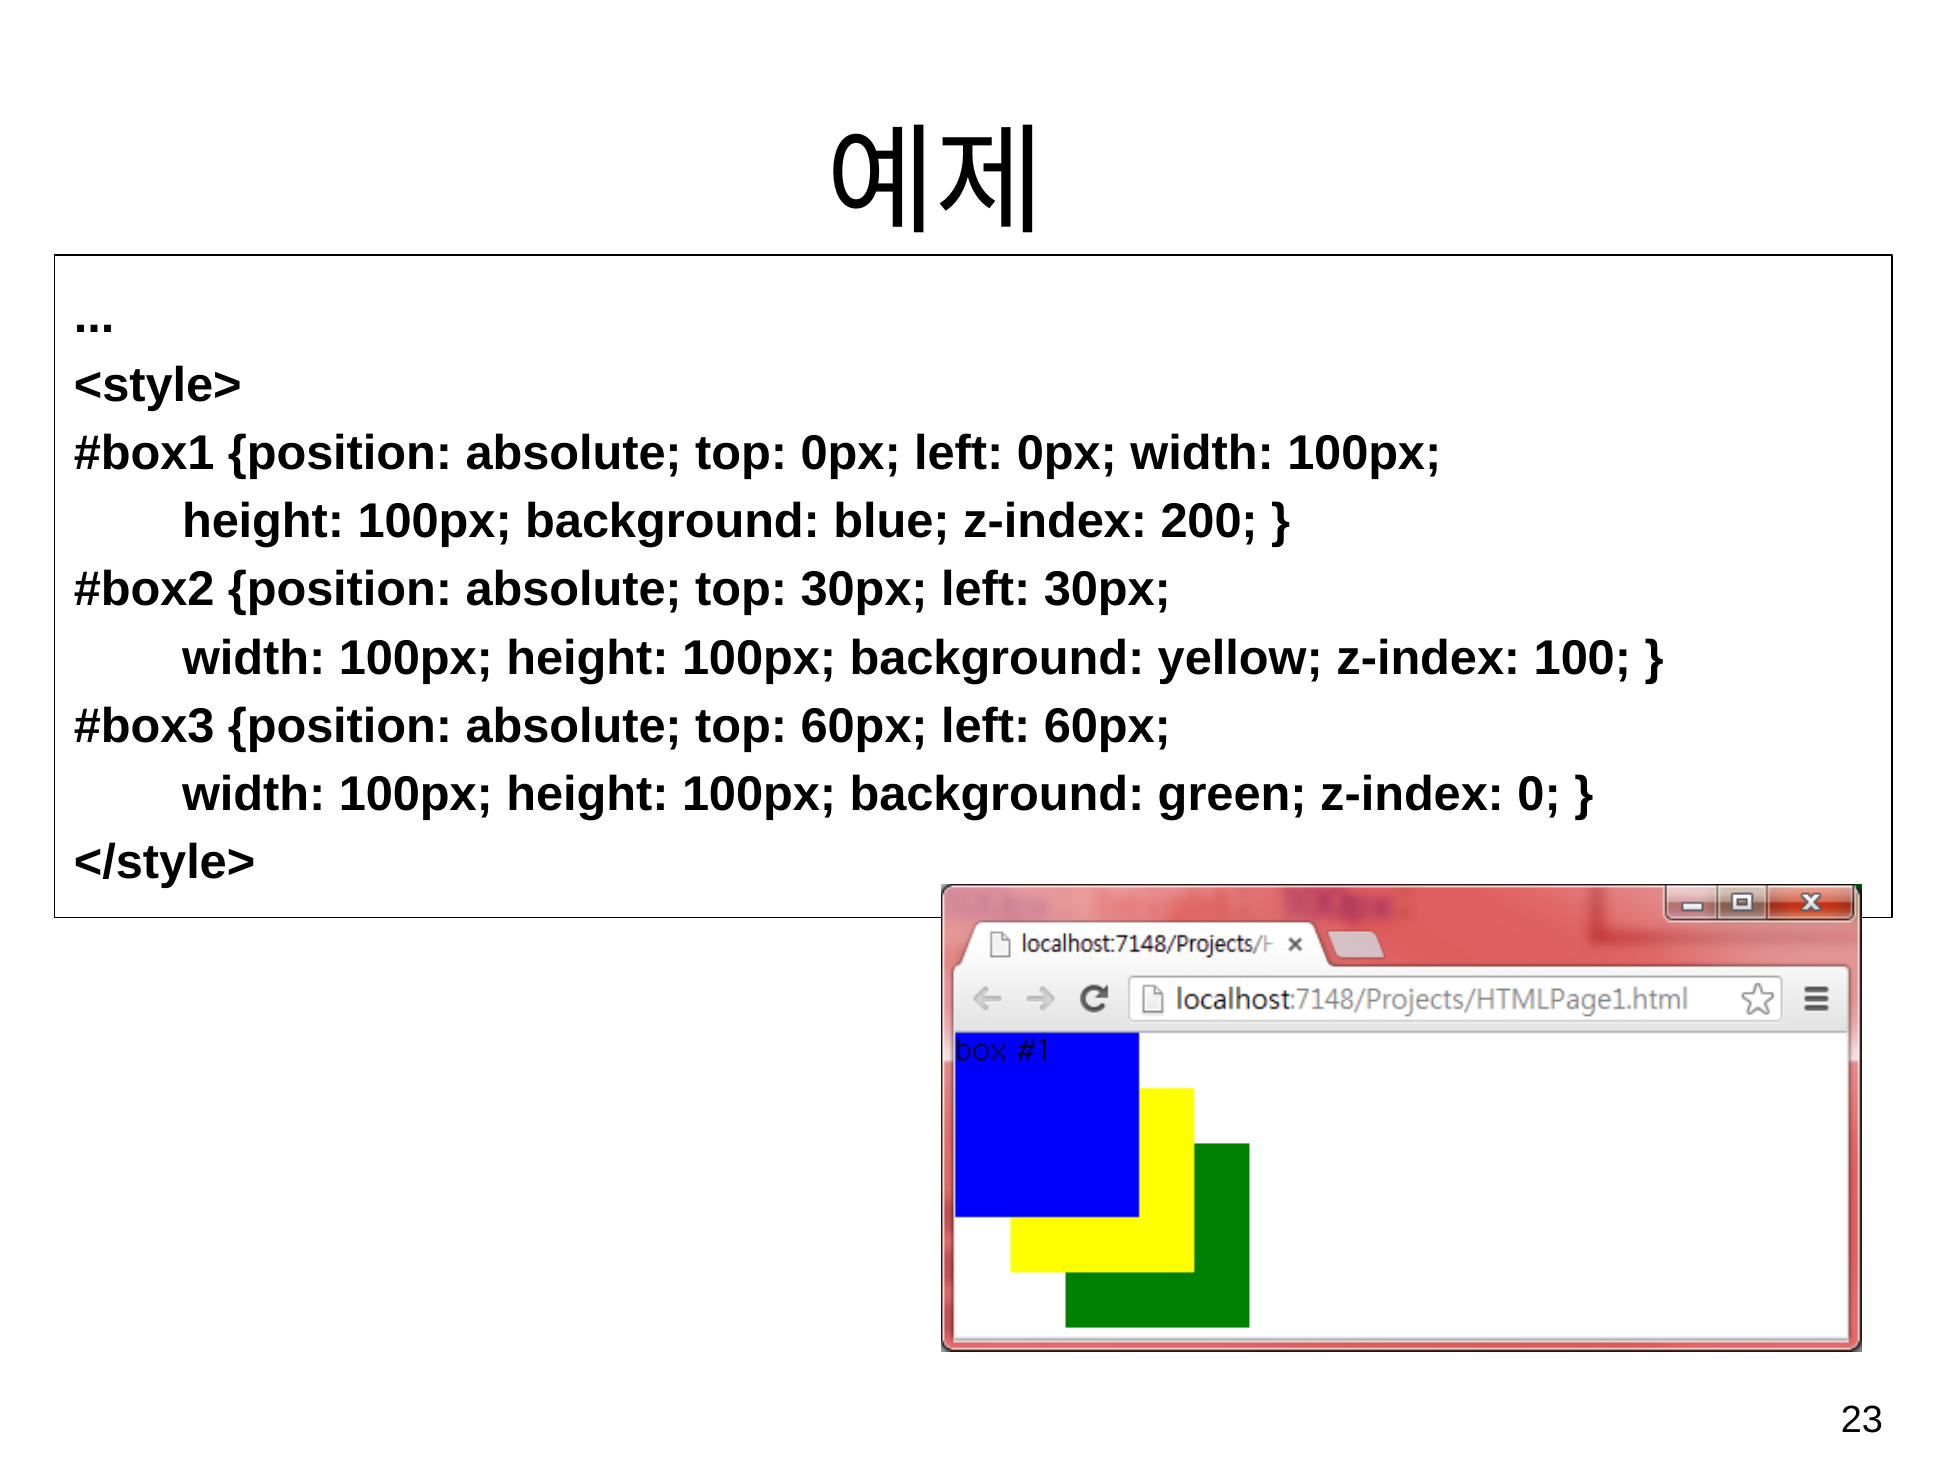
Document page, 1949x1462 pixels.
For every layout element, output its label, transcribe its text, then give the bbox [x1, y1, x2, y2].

title 예제 [156, 92, 1749, 255]
slide_number ‹#› [1496, 1372, 1899, 1462]
text_box ... <style> #box1 {position: absolute; top: 0px; left: 0px; width: 100px; height: 100px; background: blue; z-index: 200; } #box2 {position: absolute; top: 30px; left: 30px; width: 100px; height: 100px; background: yellow; z-index: 100; } #box3 {position: absolute; top: 60px; left: 60px; width: 100px; height: 100px; background: green; z-index: 0; } </style> [54, 255, 1893, 918]
picture [941, 884, 1862, 1353]
